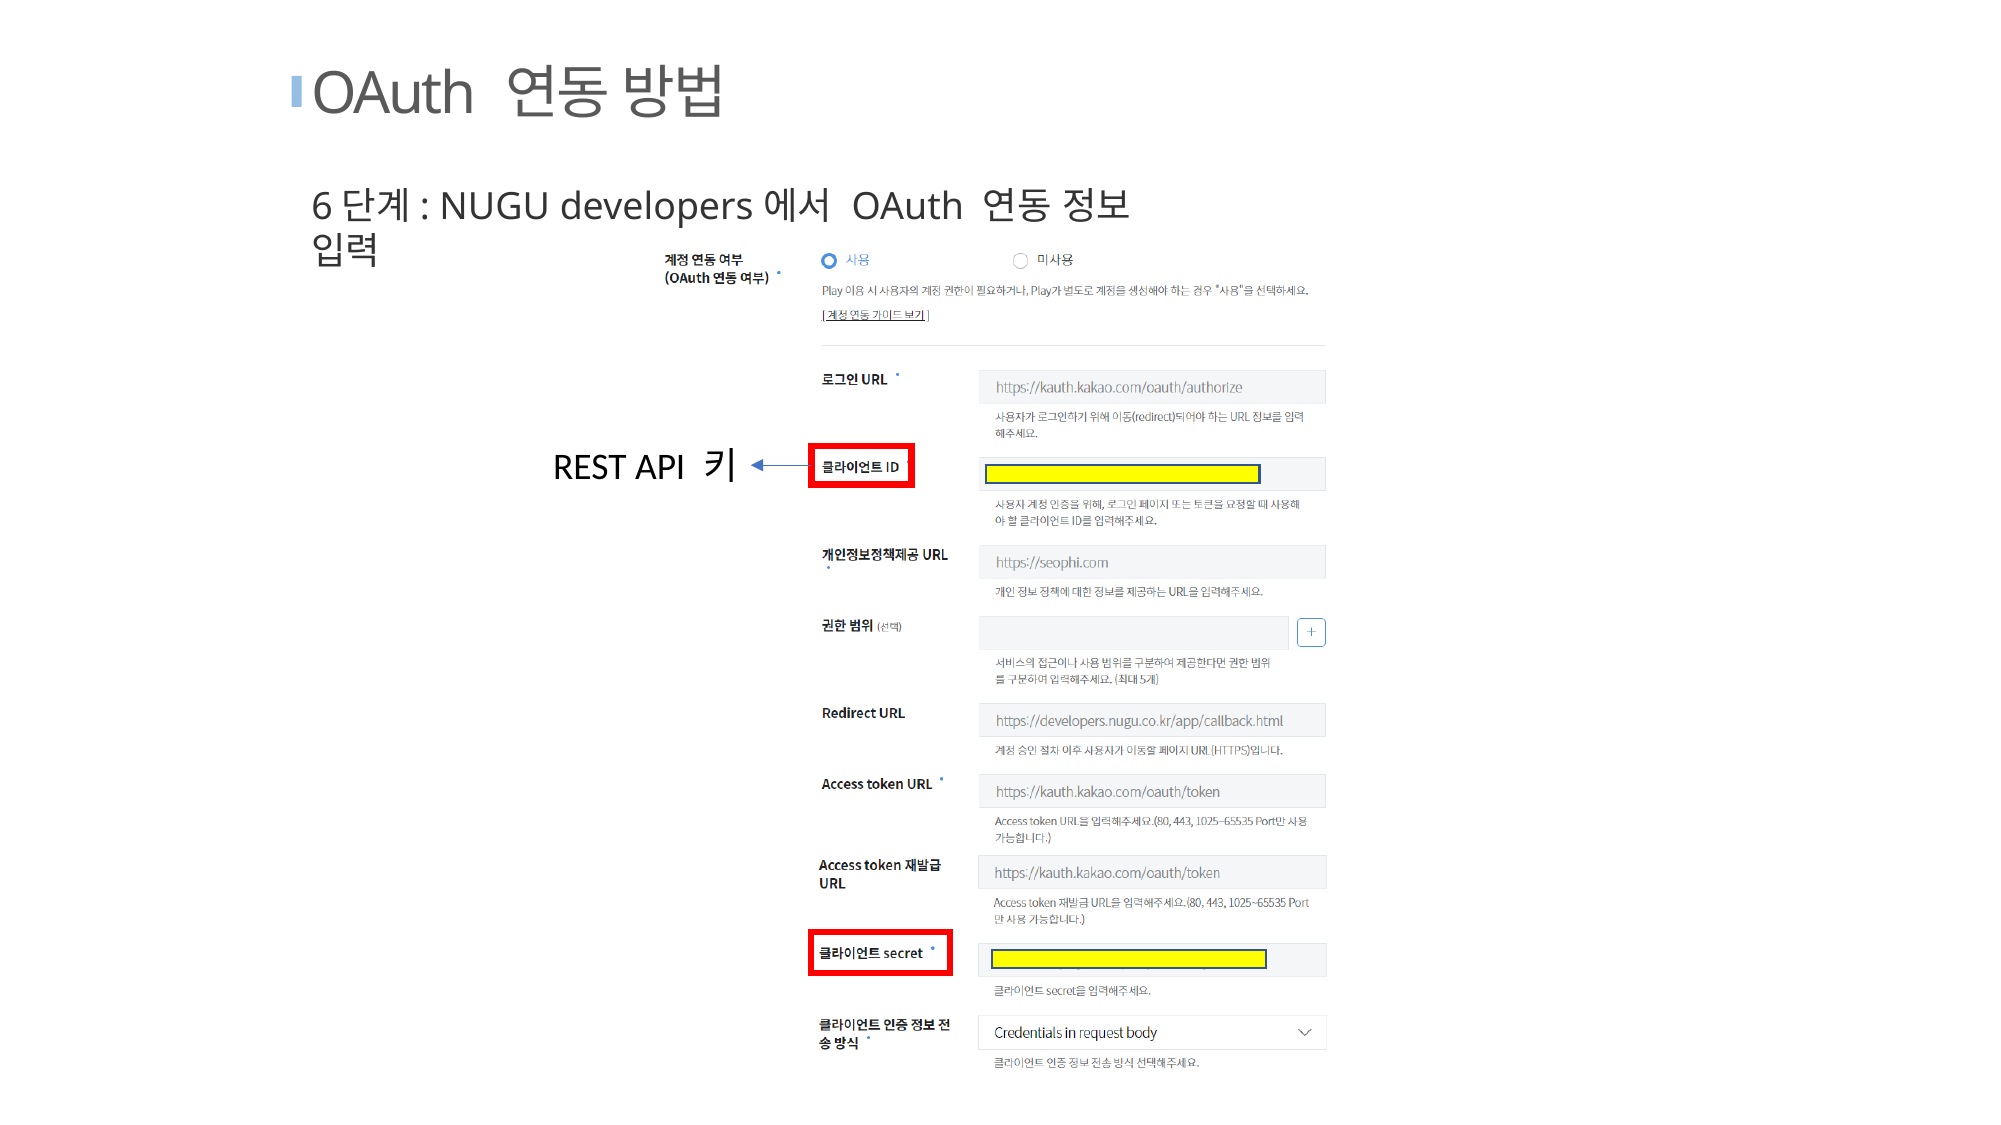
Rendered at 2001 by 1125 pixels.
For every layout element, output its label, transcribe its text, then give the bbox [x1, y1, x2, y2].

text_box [658, 247, 1342, 1078]
text_box 6단계: NUGU developers에서 OAuth 연동 정보 입력 [296, 175, 1205, 280]
text_box OAuth 연동 방법 [296, 47, 967, 133]
text_box REST API 키 [538, 434, 658, 495]
